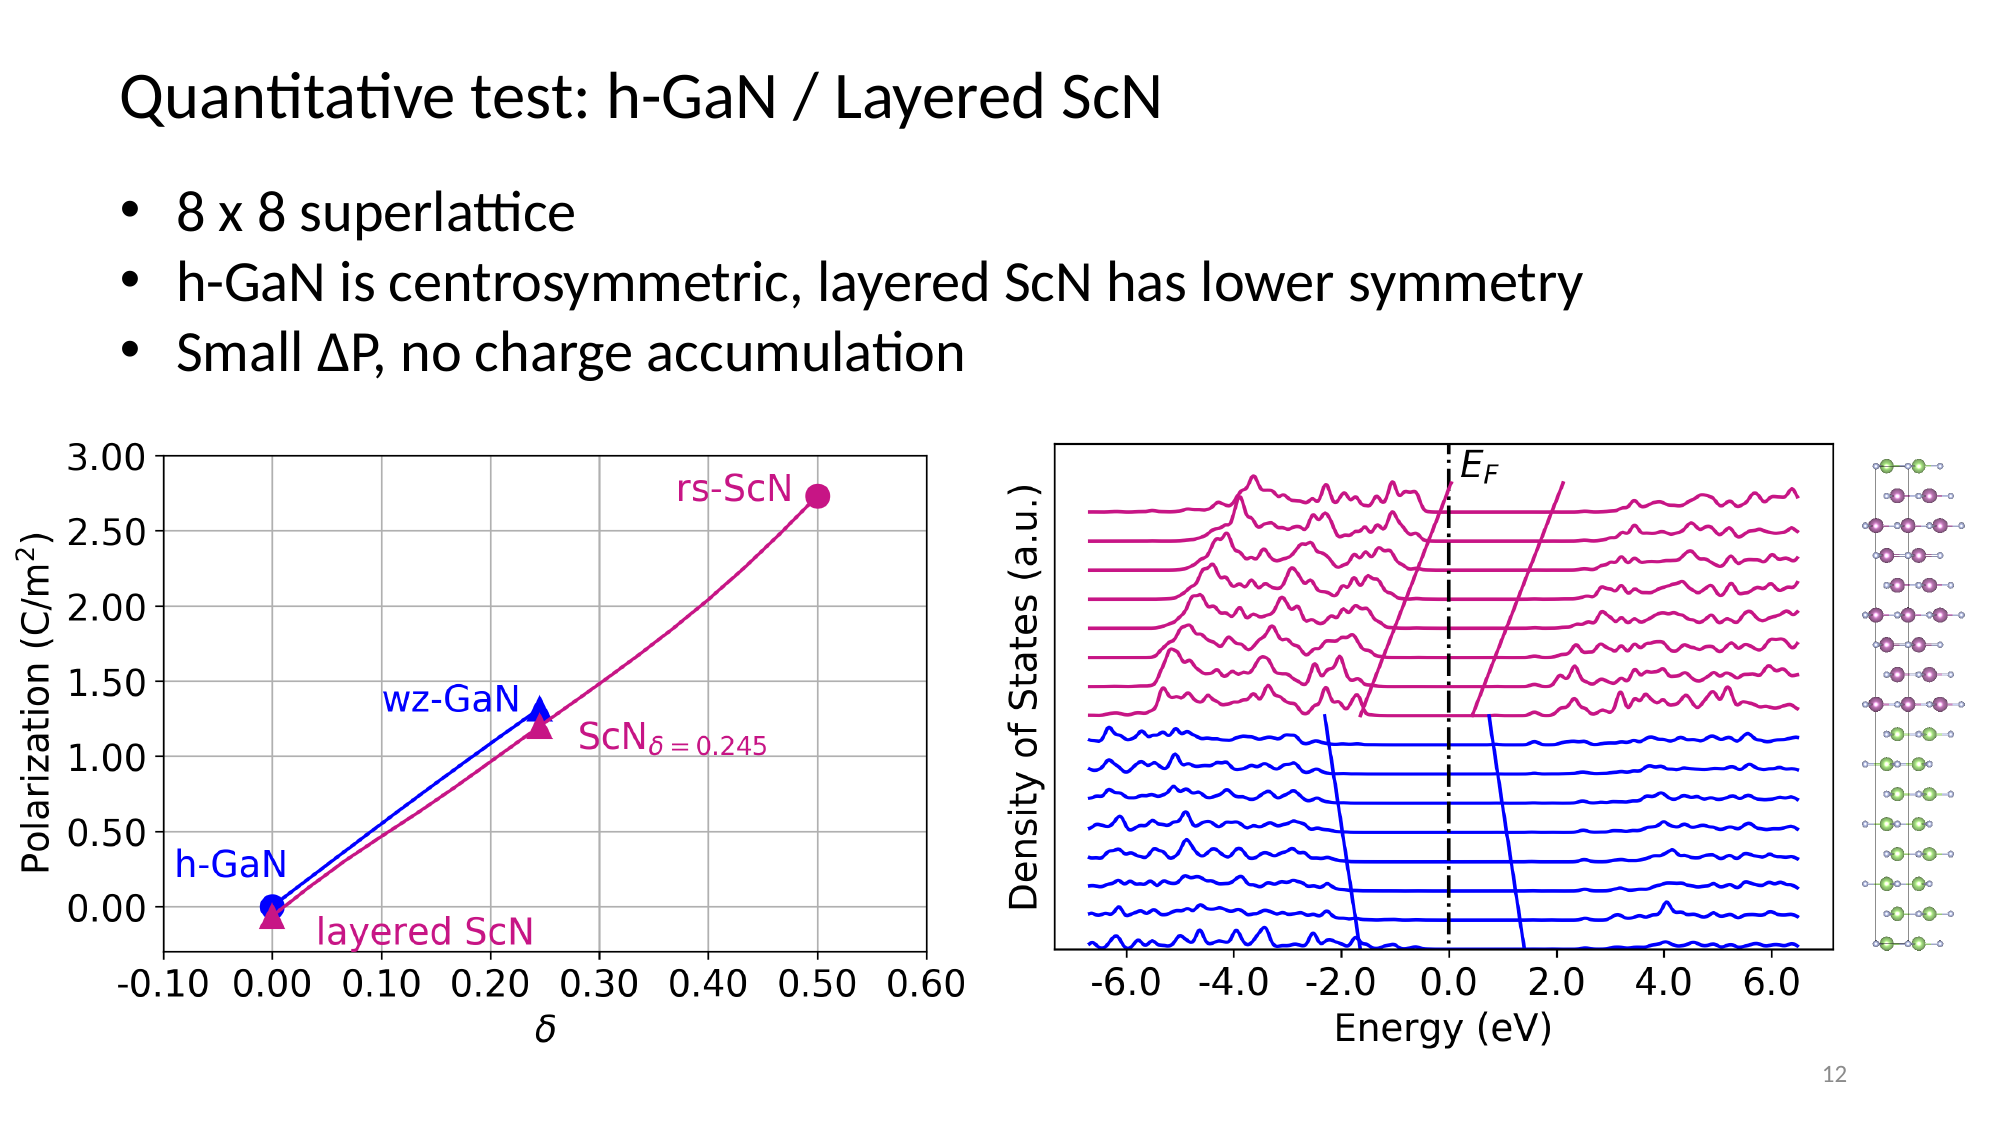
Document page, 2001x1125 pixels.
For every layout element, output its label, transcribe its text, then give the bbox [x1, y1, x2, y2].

text_box 8 x 8 superlattice h-GaN is centrosymmetric, layered ScN has lower symmetry Small ΔP, no charge accumulation [104, 165, 1724, 391]
picture [0, 425, 983, 1065]
picture [991, 425, 1974, 1065]
slide_number 12 [1412, 1042, 1863, 1103]
text_box Quantitative test: h-GaN / Layered ScN [104, 45, 1592, 140]
